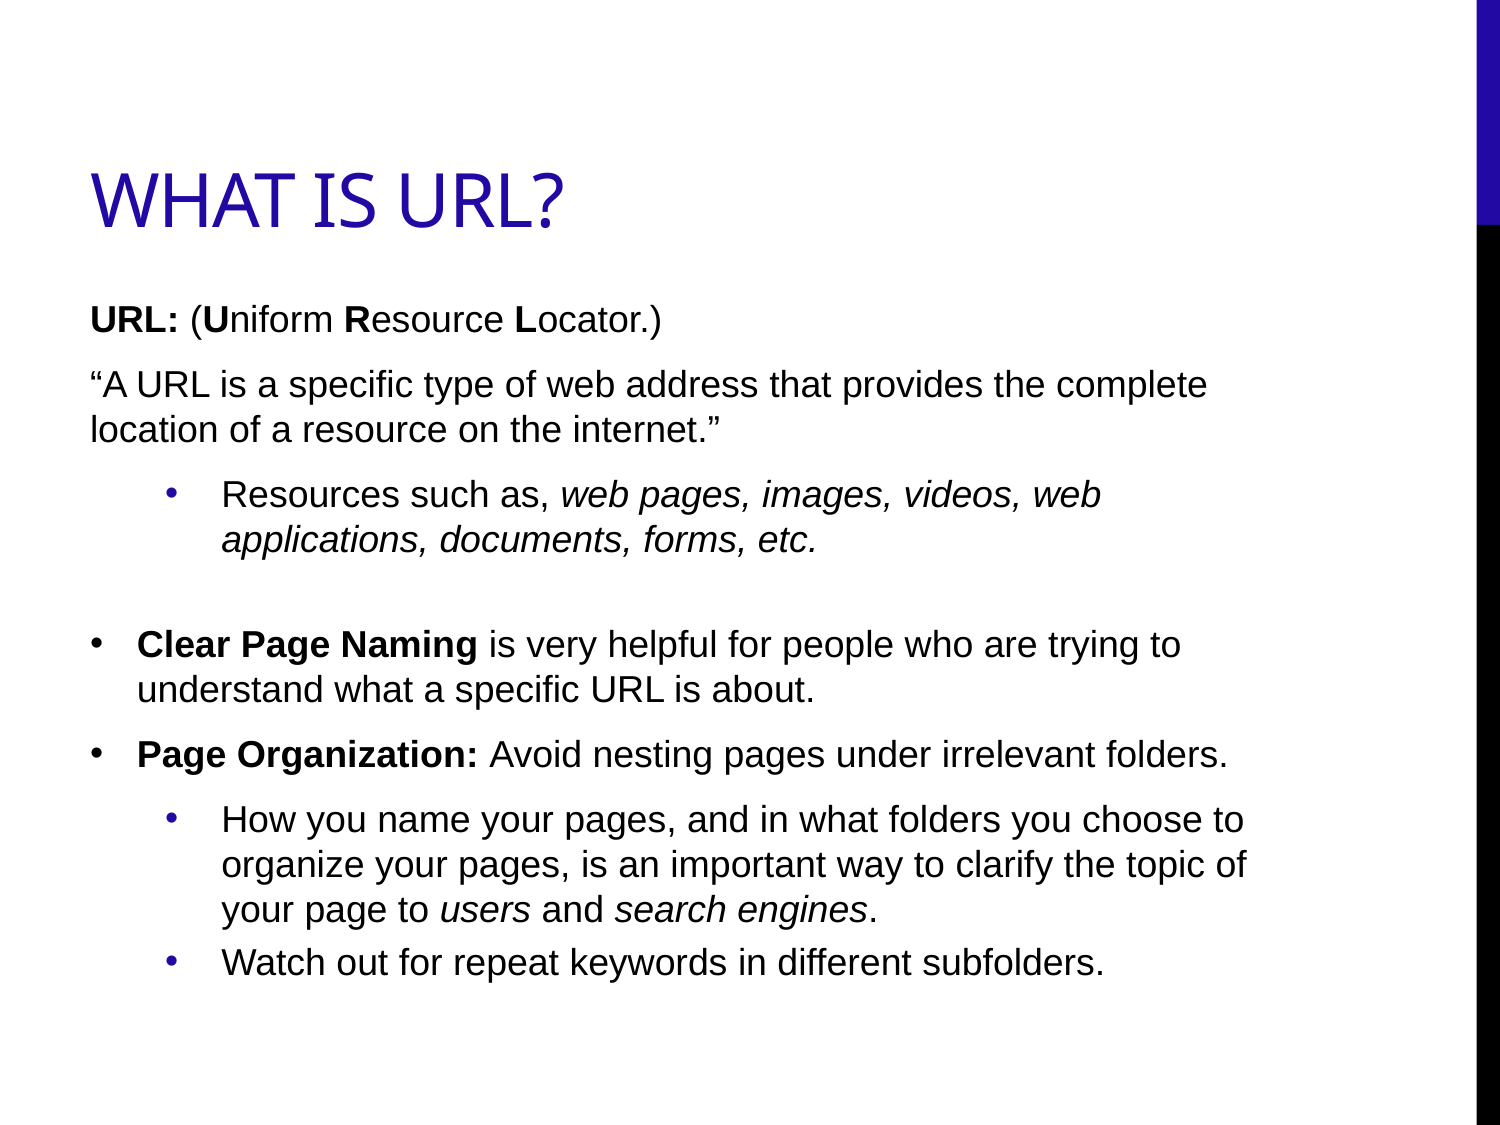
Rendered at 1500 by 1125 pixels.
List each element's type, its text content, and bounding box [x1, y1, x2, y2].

title What is URL? [75, 25, 1025, 250]
list URL: (Uniform Resource Locator.) “A URL is a specific type of web address that provides the complete location of a resource on the internet.” Resources such as, web pages, images, videos, web applications, documents, forms, etc. Clear Page Naming is very helpful for people who are trying to understand what a specific URL is about. Page Organization: Avoid nesting pages under irrelevant folders. How you name your pages, and in what folders you choose to organize your pages, is an important way to clarify the topic of your page to users and search engines. Watch out for repeat keywords in different subfolders. [75, 287, 1325, 1038]
